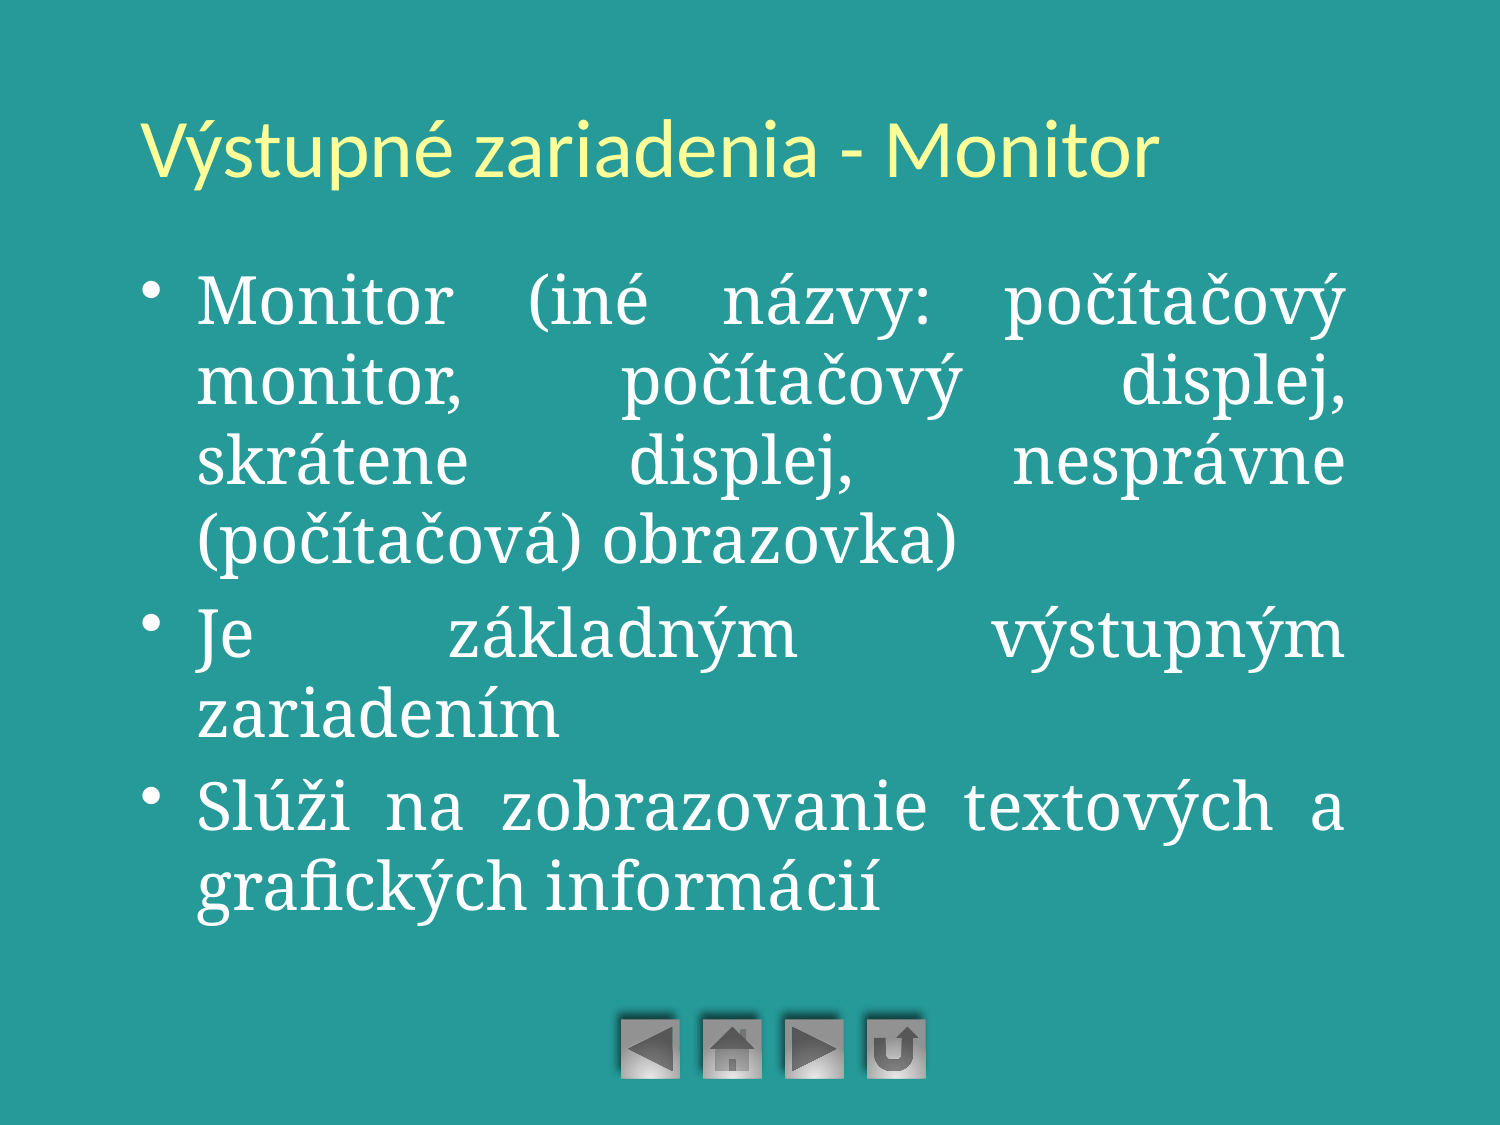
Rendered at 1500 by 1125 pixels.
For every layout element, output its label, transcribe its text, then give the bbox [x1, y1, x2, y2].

title Výstupné zariadenia - Monitor [124, 49, 1363, 238]
text_box [785, 1019, 844, 1079]
text_box [703, 1019, 762, 1079]
list Monitor (iné názvy: počítačový monitor, počítačový displej, skrátene displej, nesprávne (počítačová) obrazovka) Je základným výstupným zariadením Slúži na zobrazovanie textových a grafických informácií [124, 249, 1363, 988]
text_box [867, 1019, 926, 1079]
text_box [621, 1019, 680, 1079]
